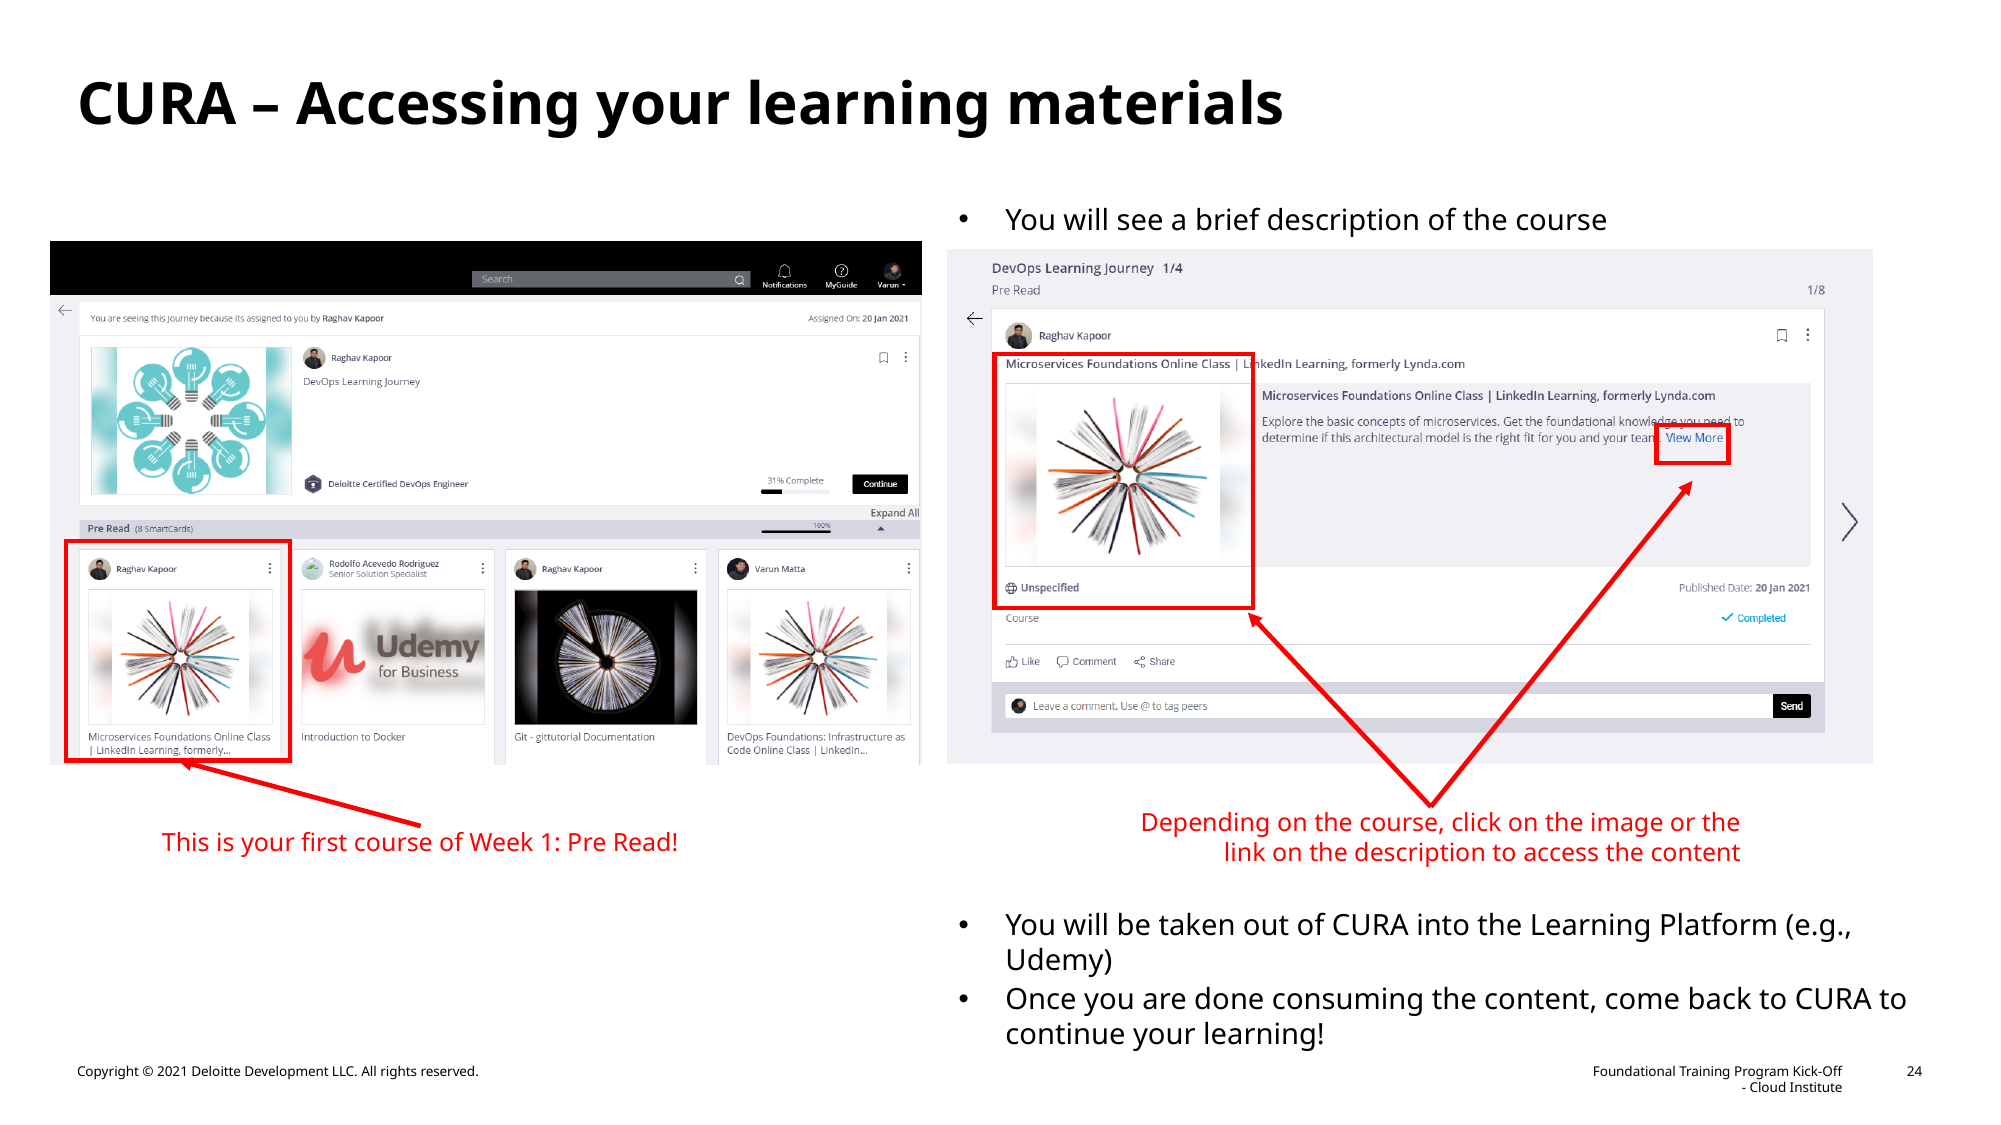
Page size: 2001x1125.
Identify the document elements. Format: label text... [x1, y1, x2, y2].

title CURA – Accessing your learning materials [77, 66, 1923, 181]
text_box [1247, 612, 1432, 807]
picture [50, 241, 923, 765]
text_box This is your first course of Week 1: Pre Read! [103, 826, 739, 857]
picture [947, 248, 1873, 764]
text_box You will be taken out of CURA into the Learning Platform (e.g., Udemy) Once you are done consuming the content, come back to CURA to continue your learning! [958, 906, 1923, 1051]
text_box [1430, 480, 1693, 808]
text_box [177, 760, 421, 827]
text_box You will see a brief description of the course [958, 201, 1742, 237]
text_box Depending on the course, click on the image or the link on the description to access the content [1120, 806, 1742, 867]
